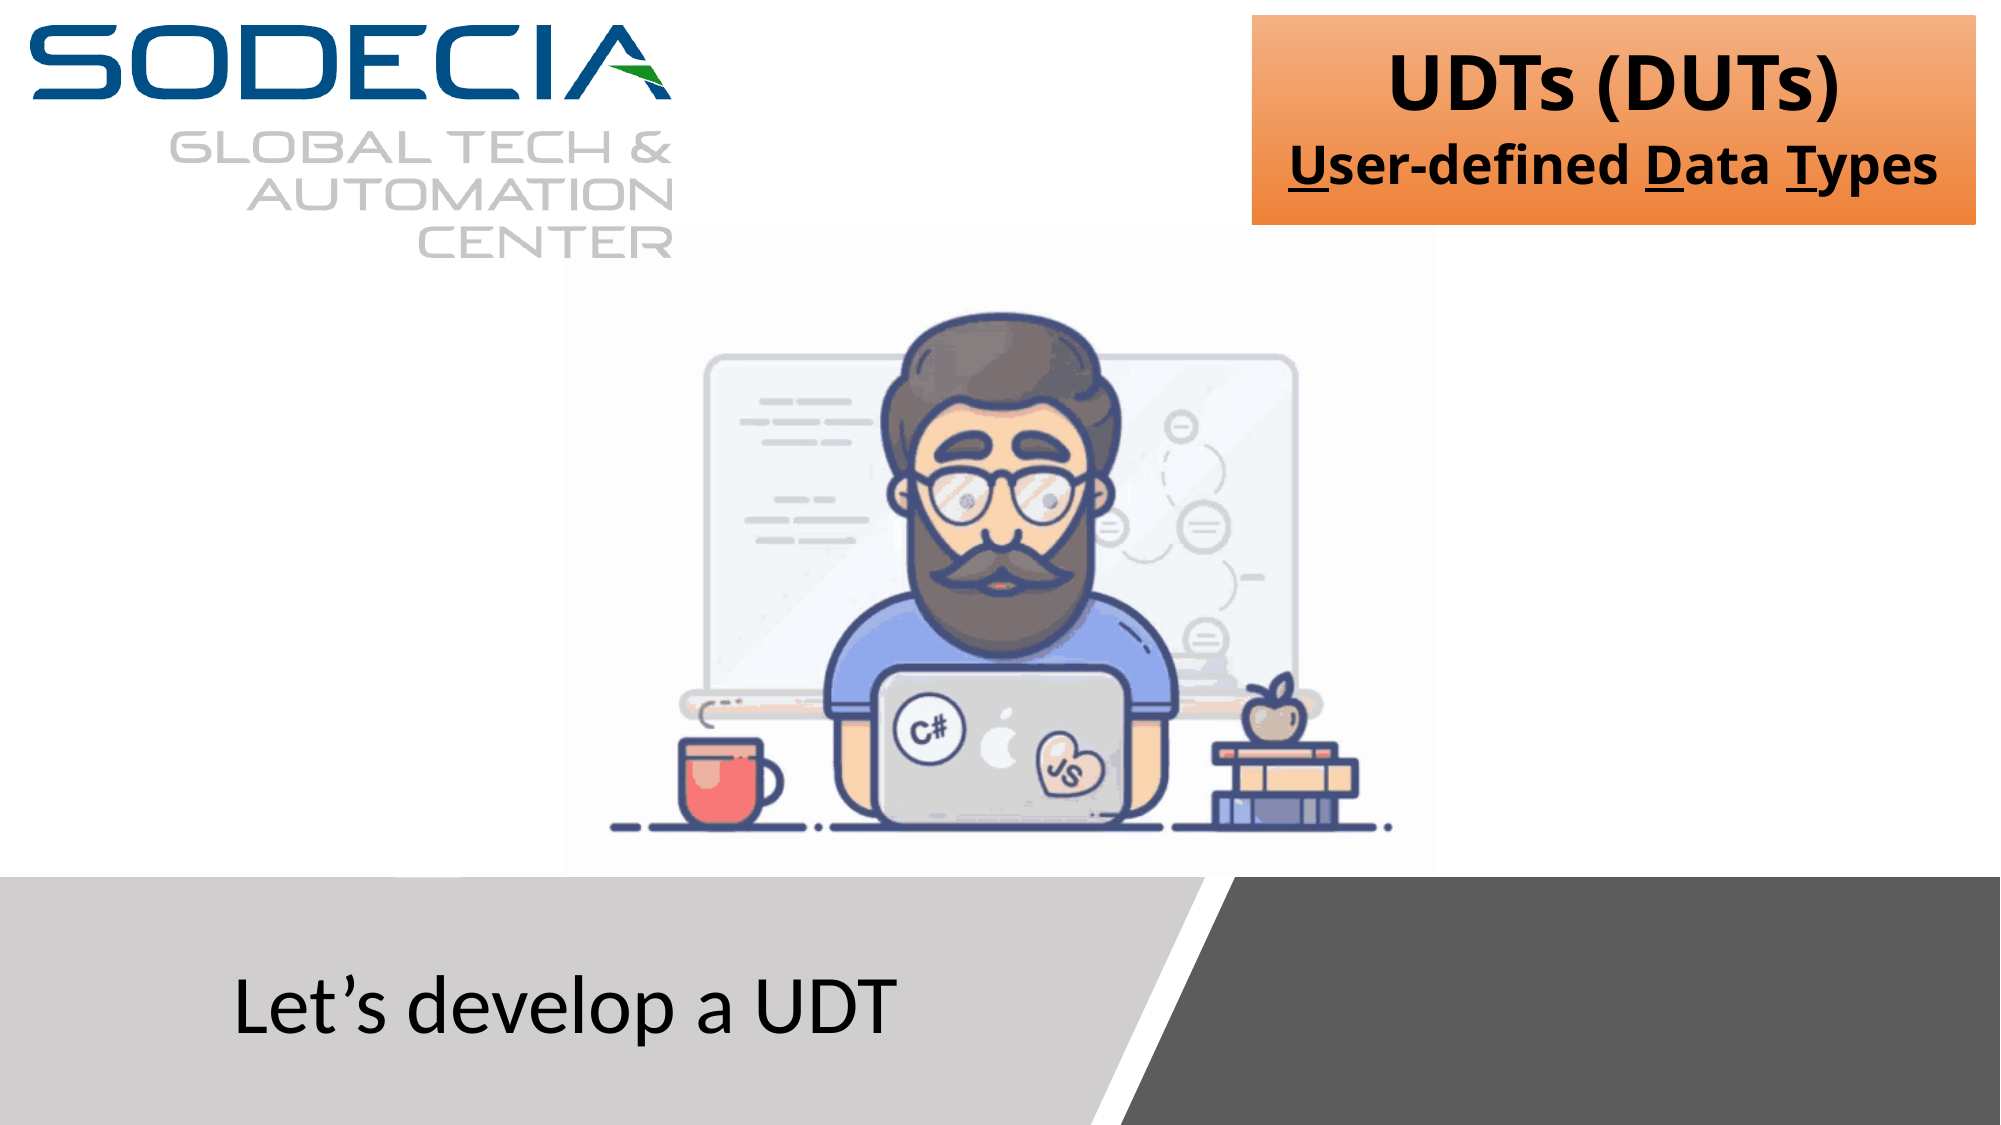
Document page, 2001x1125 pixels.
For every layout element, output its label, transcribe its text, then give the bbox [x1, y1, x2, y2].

picture [30, 25, 1435, 876]
text_box Let’s develop a UDT [201, 942, 930, 1058]
text_box [1119, 875, 2000, 1125]
text_box UDTs (DUTs) User-defined Data Types [1251, 15, 1976, 225]
text_box [0, 875, 1207, 1125]
